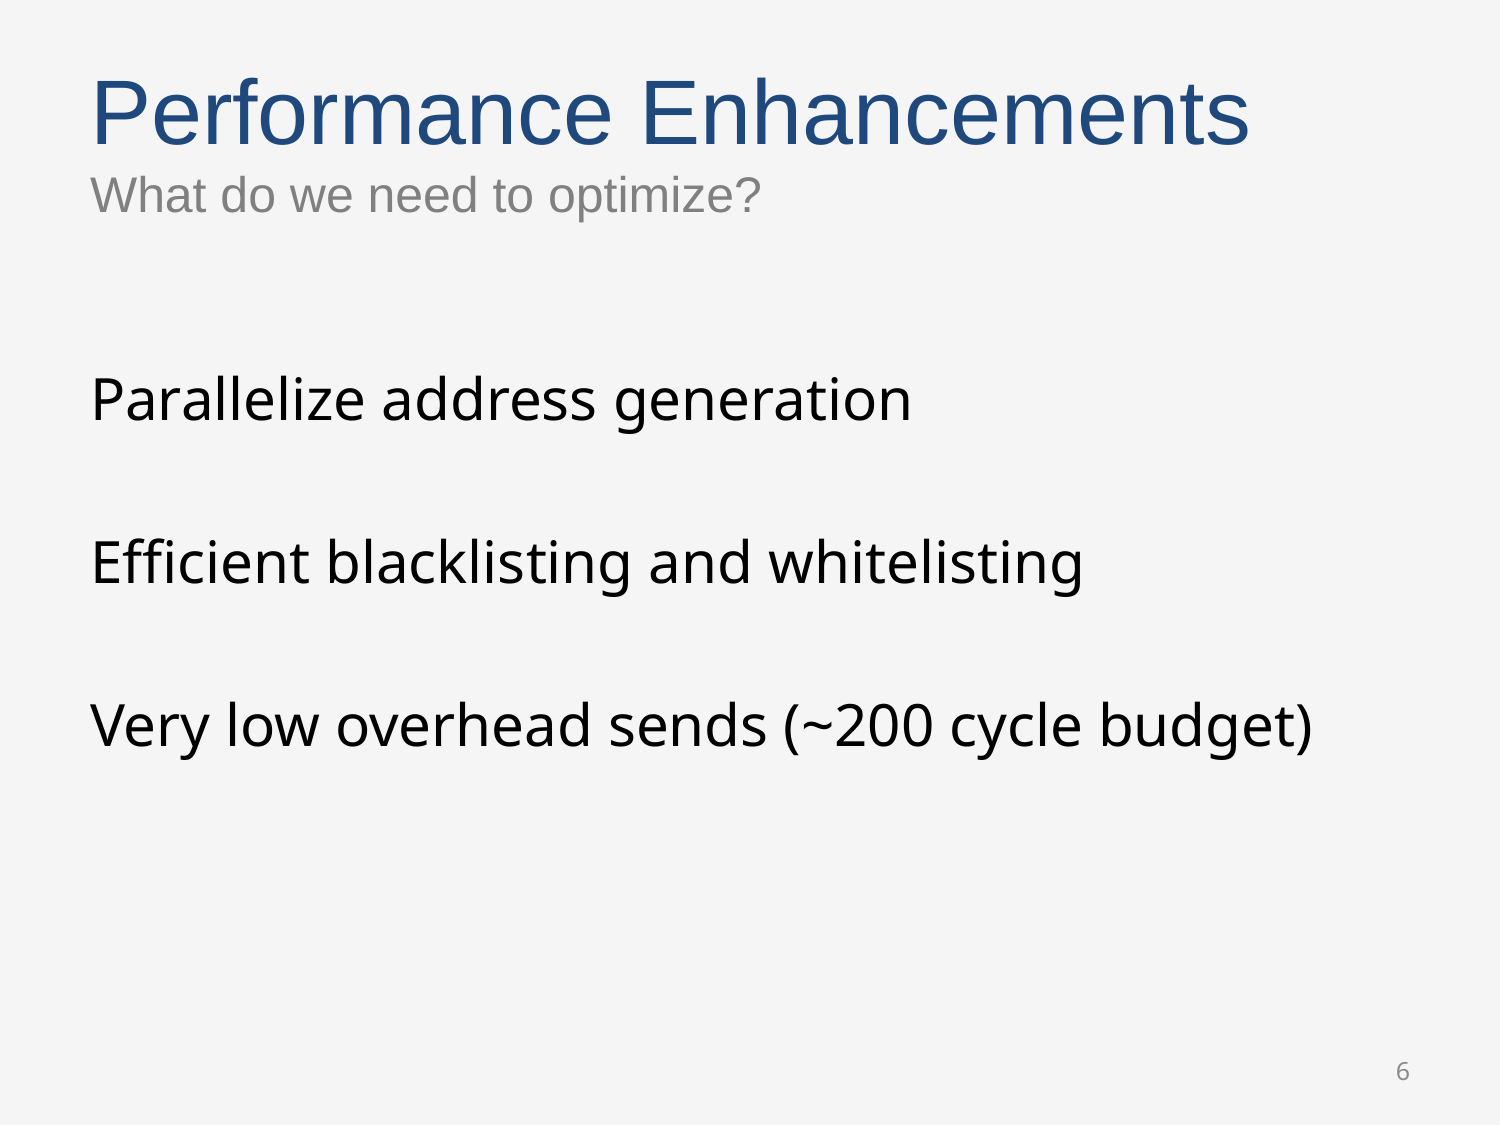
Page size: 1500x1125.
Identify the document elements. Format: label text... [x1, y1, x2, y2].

title Performance Enhancements What do we need to optimize? [75, 45, 1425, 233]
list Parallelize address generation Efficient blacklisting and whitelisting Very low overhead sends (~200 cycle budget) [75, 262, 1425, 1005]
slide_number 6 [1074, 1042, 1425, 1103]
